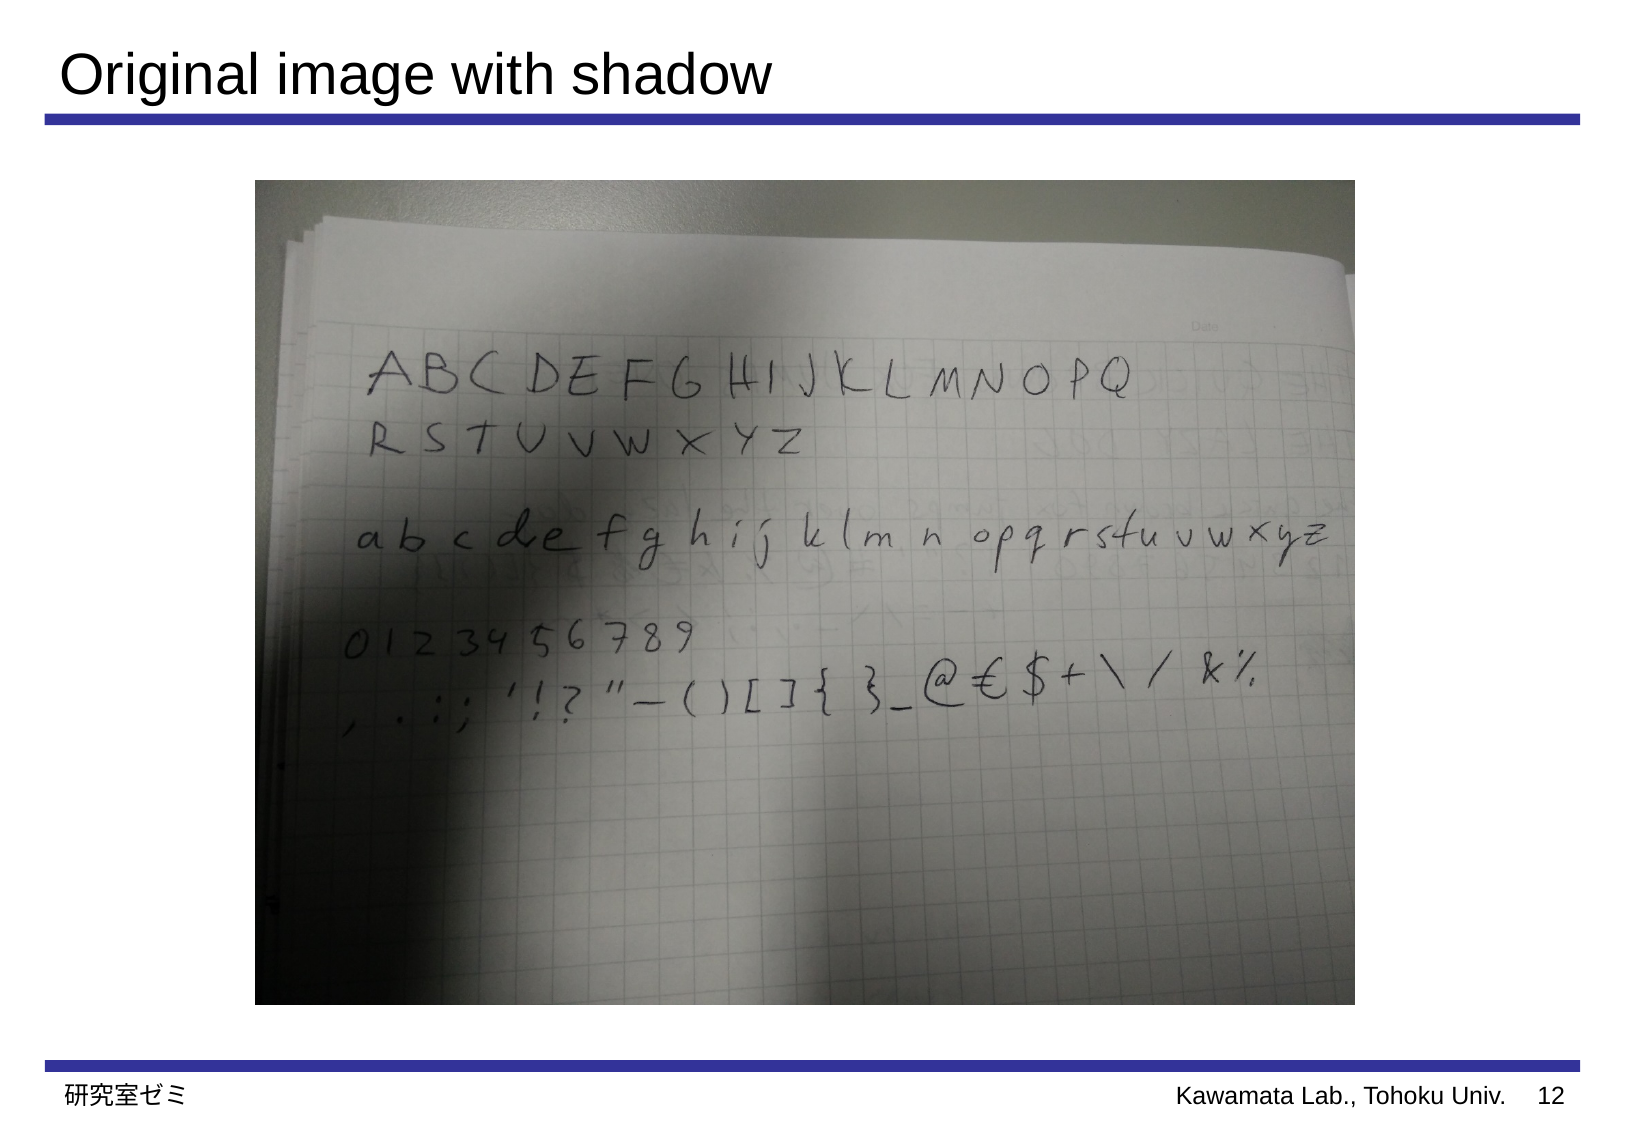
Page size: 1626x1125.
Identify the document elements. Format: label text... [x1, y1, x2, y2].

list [255, 180, 1355, 1005]
title Original image with shadow [44, 28, 1566, 114]
footer 研究室ゼミ [49, 1071, 1160, 1118]
slide_number 11 [1506, 1071, 1581, 1118]
